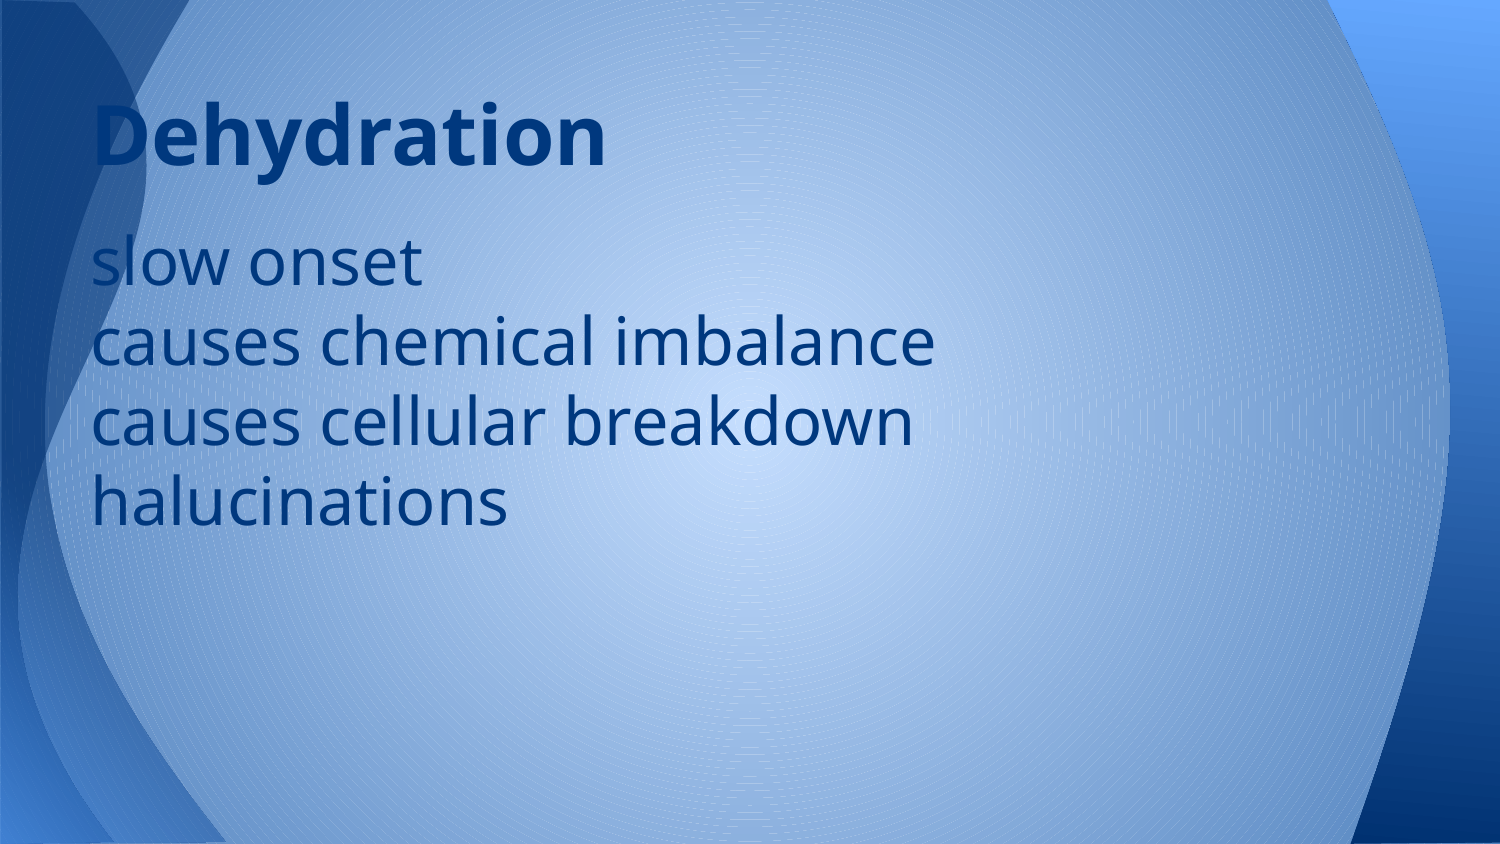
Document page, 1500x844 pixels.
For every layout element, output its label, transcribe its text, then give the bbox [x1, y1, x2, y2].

title Dehydration [75, 33, 1425, 197]
list slow onset causes chemical imbalance causes cellular breakdown halucinations [75, 204, 1425, 800]
